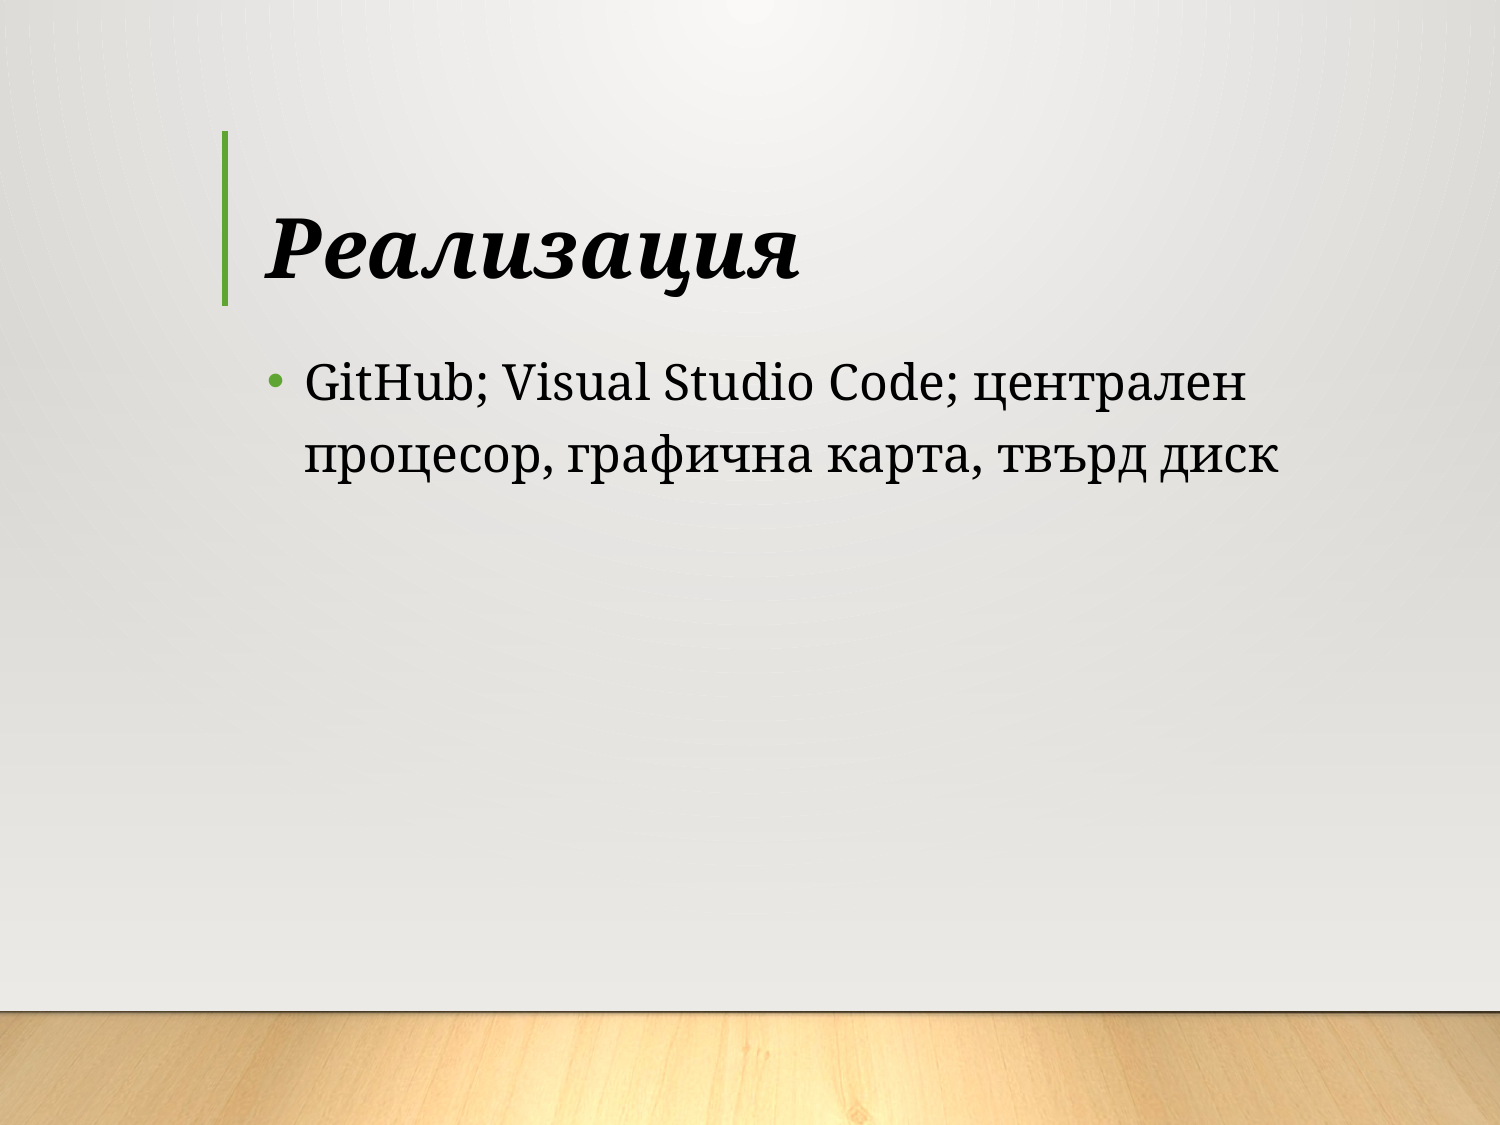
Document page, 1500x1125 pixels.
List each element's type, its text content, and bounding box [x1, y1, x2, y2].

title Реализация [251, 131, 1315, 305]
picture [0, 1011, 1500, 1125]
list GitHub; Visual Studio Code; централен процесор, графична карта, твърд диск [251, 330, 1315, 897]
